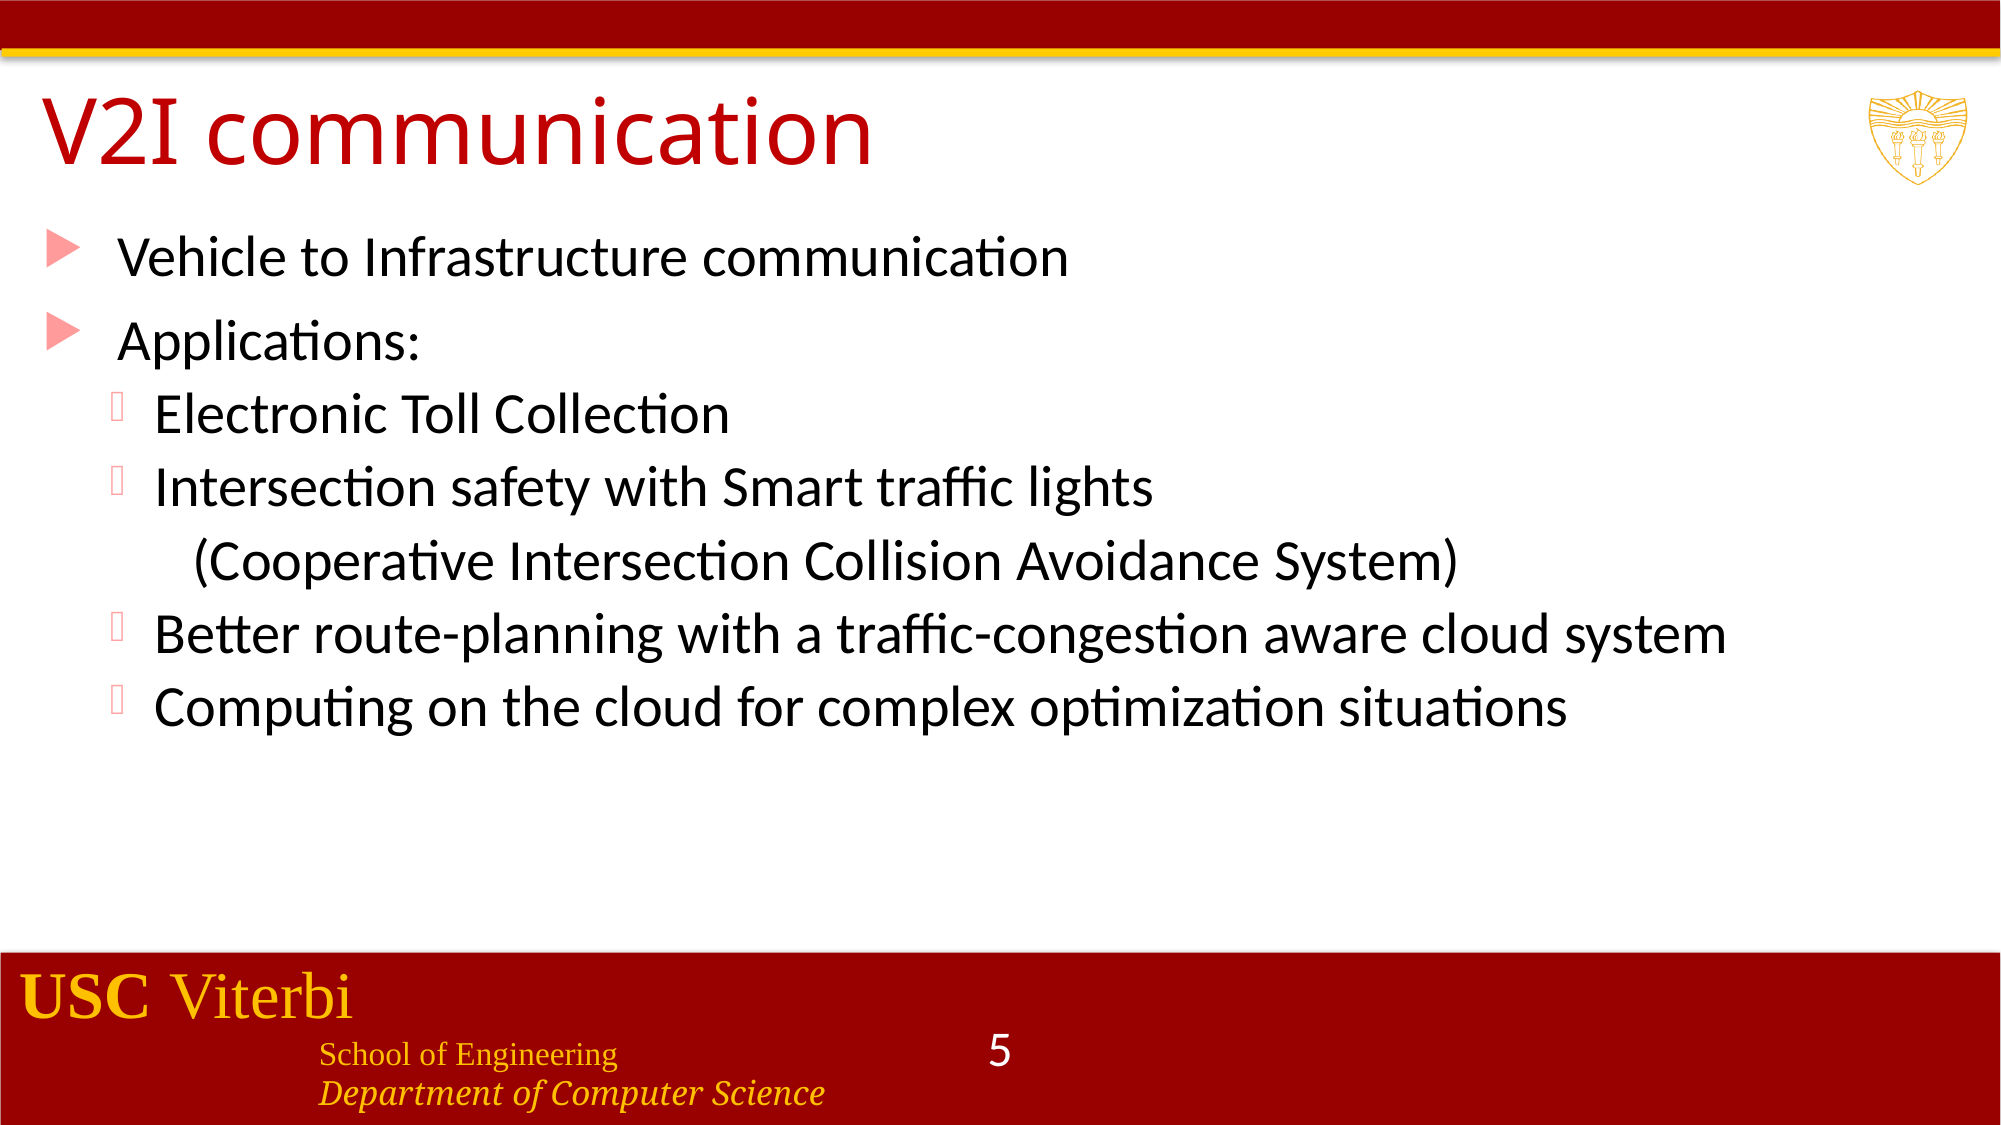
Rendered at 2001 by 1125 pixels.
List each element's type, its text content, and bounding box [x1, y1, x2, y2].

picture [1836, 76, 2000, 199]
list Vehicle to Infrastructure communication Applications: Electronic Toll Collection Intersection safety with Smart traffic lights (Cooperative Intersection Collision Avoidance System) Better route-planning with a traffic-congestion aware cloud system Computing on the cloud for complex optimization situations [27, 218, 1947, 933]
slide_number 5 [774, 1016, 1225, 1077]
title V2I communication [27, 70, 1819, 199]
